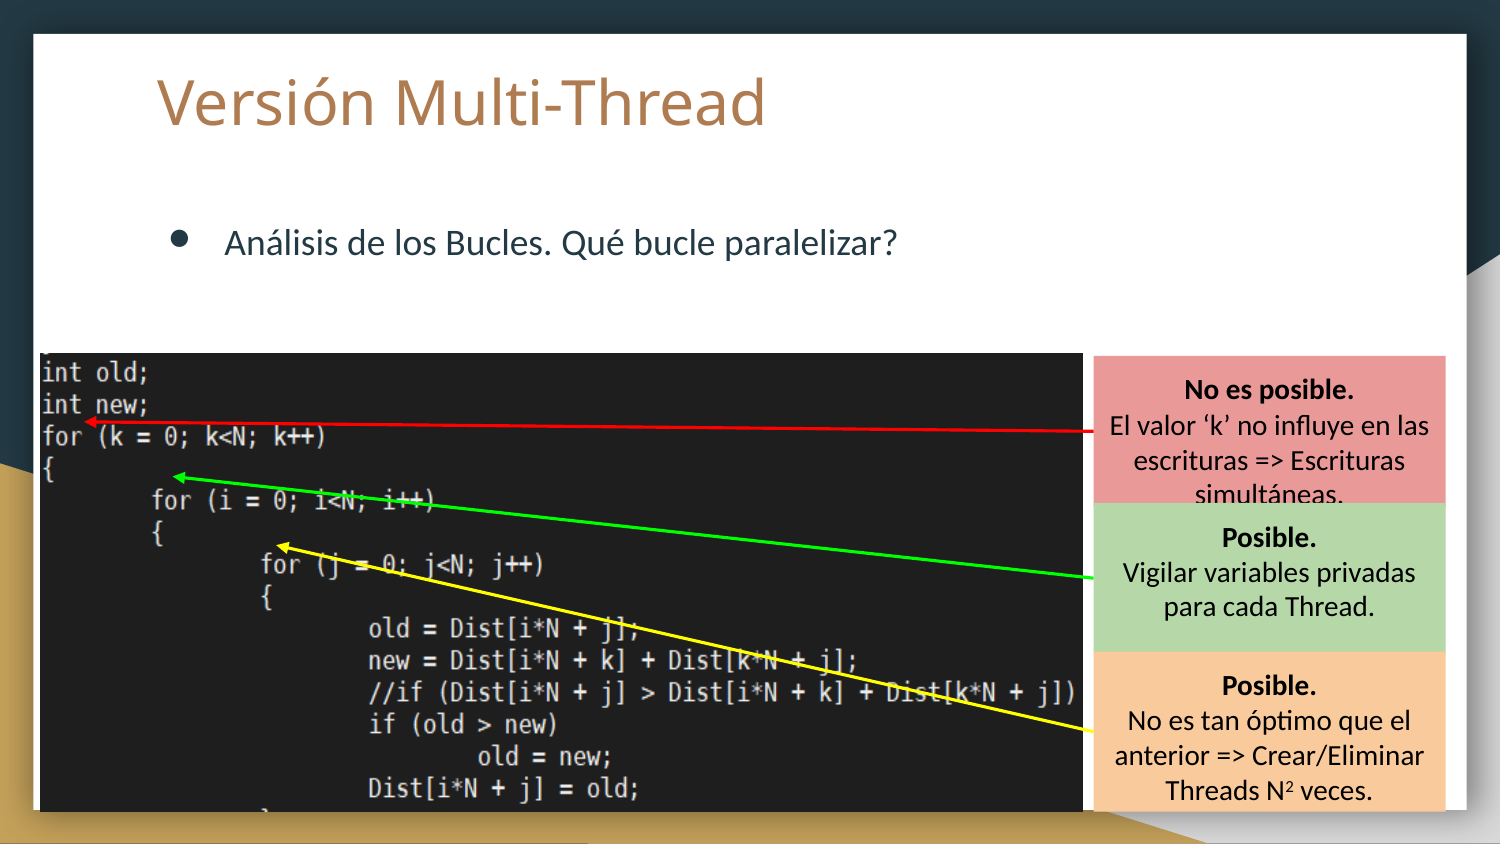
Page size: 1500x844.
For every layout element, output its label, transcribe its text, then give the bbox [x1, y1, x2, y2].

list Análisis de los Bucles. Qué bucle paralelizar? [134, 196, 1366, 292]
text_box No es posible. El valor ‘k’ no influye en las escrituras => Escrituras simultáneas. [1093, 355, 1446, 502]
text_box Posible. No es tan óptimo que el anterior => Crear/Eliminar Threads N2 veces. [1093, 651, 1446, 812]
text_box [83, 421, 1094, 432]
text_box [172, 476, 1094, 579]
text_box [275, 544, 1094, 732]
title Versión Multi-Thread [142, 48, 1374, 144]
text_box Posible. Vigilar variables privadas para cada Thread. [1097, 502, 1446, 651]
picture [39, 353, 1083, 812]
